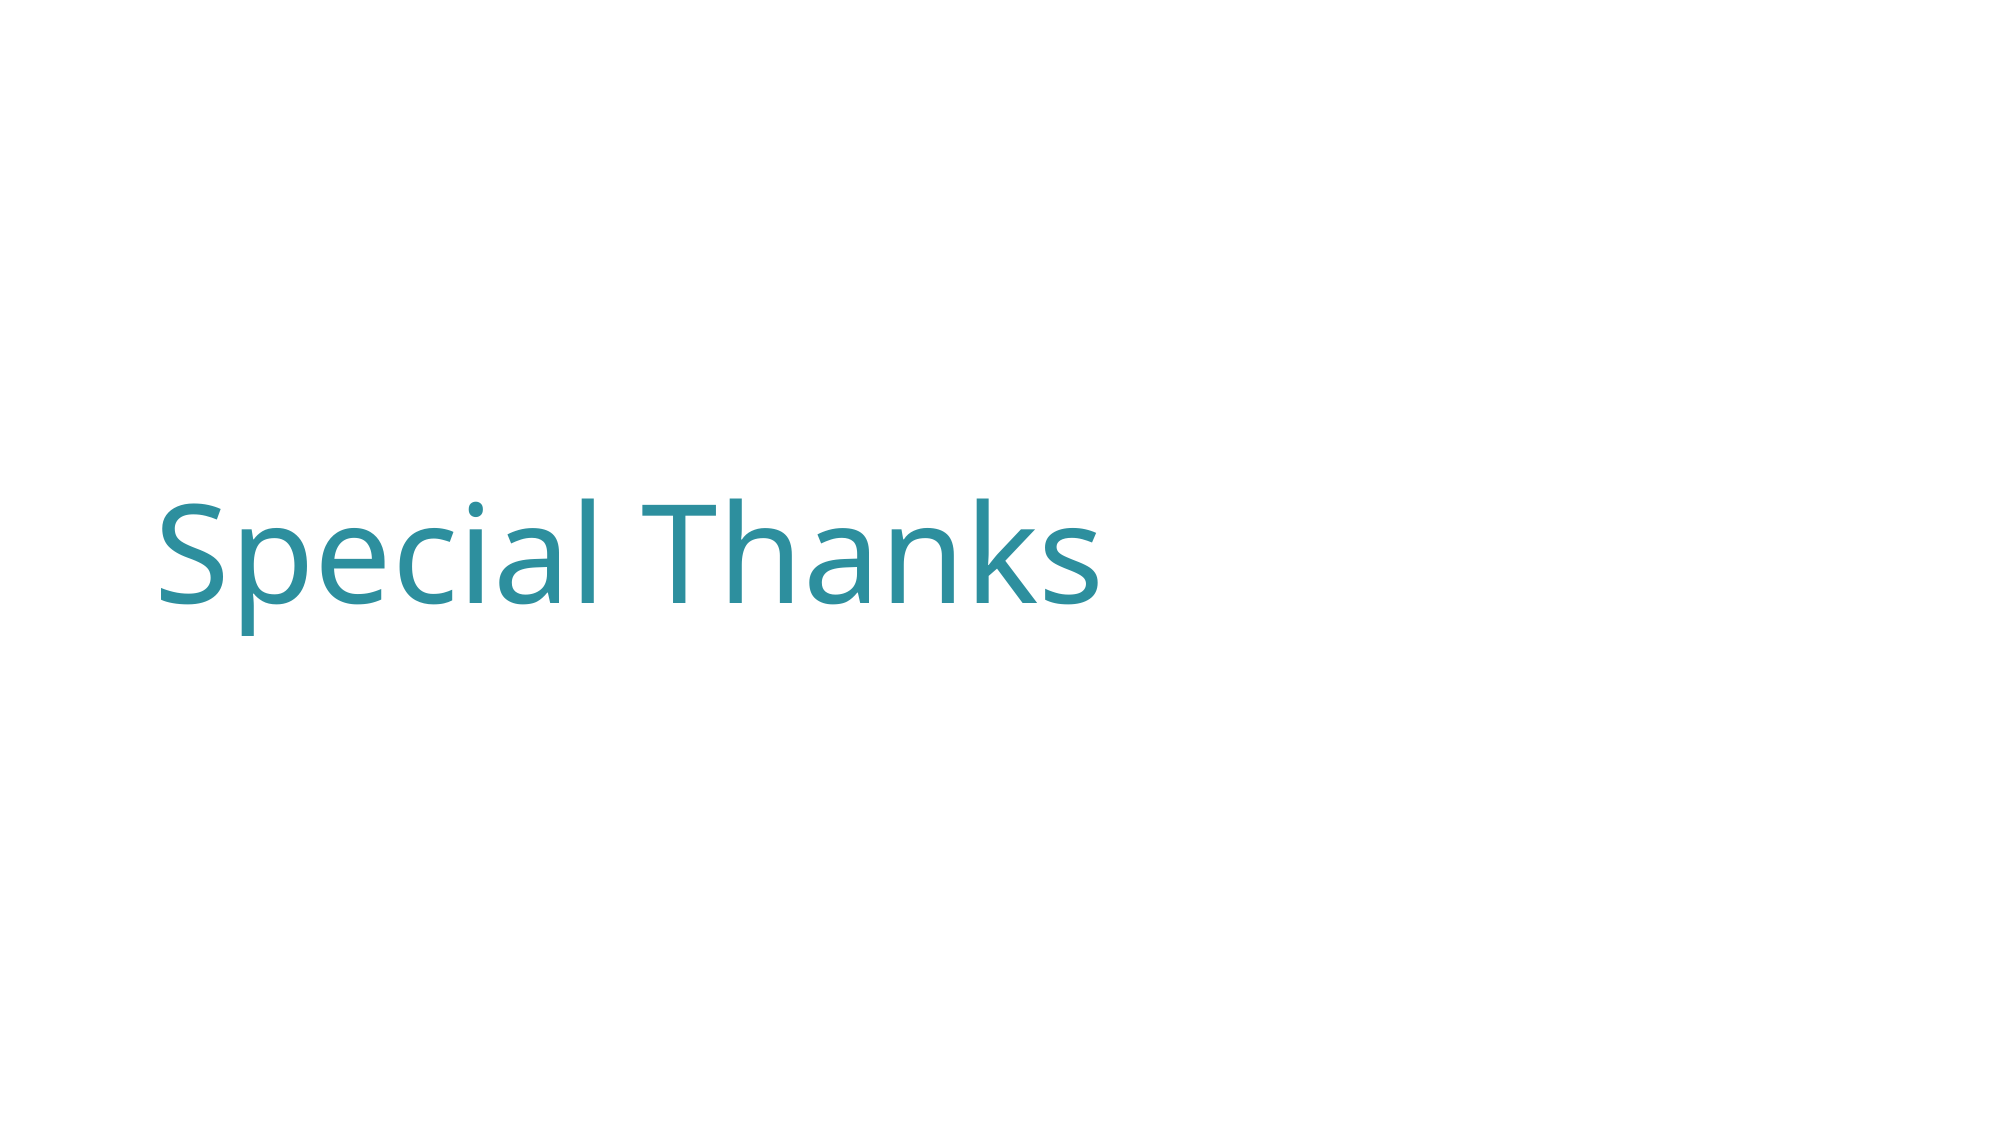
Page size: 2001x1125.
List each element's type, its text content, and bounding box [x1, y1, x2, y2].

text_box Special Thanks [140, 458, 1906, 639]
